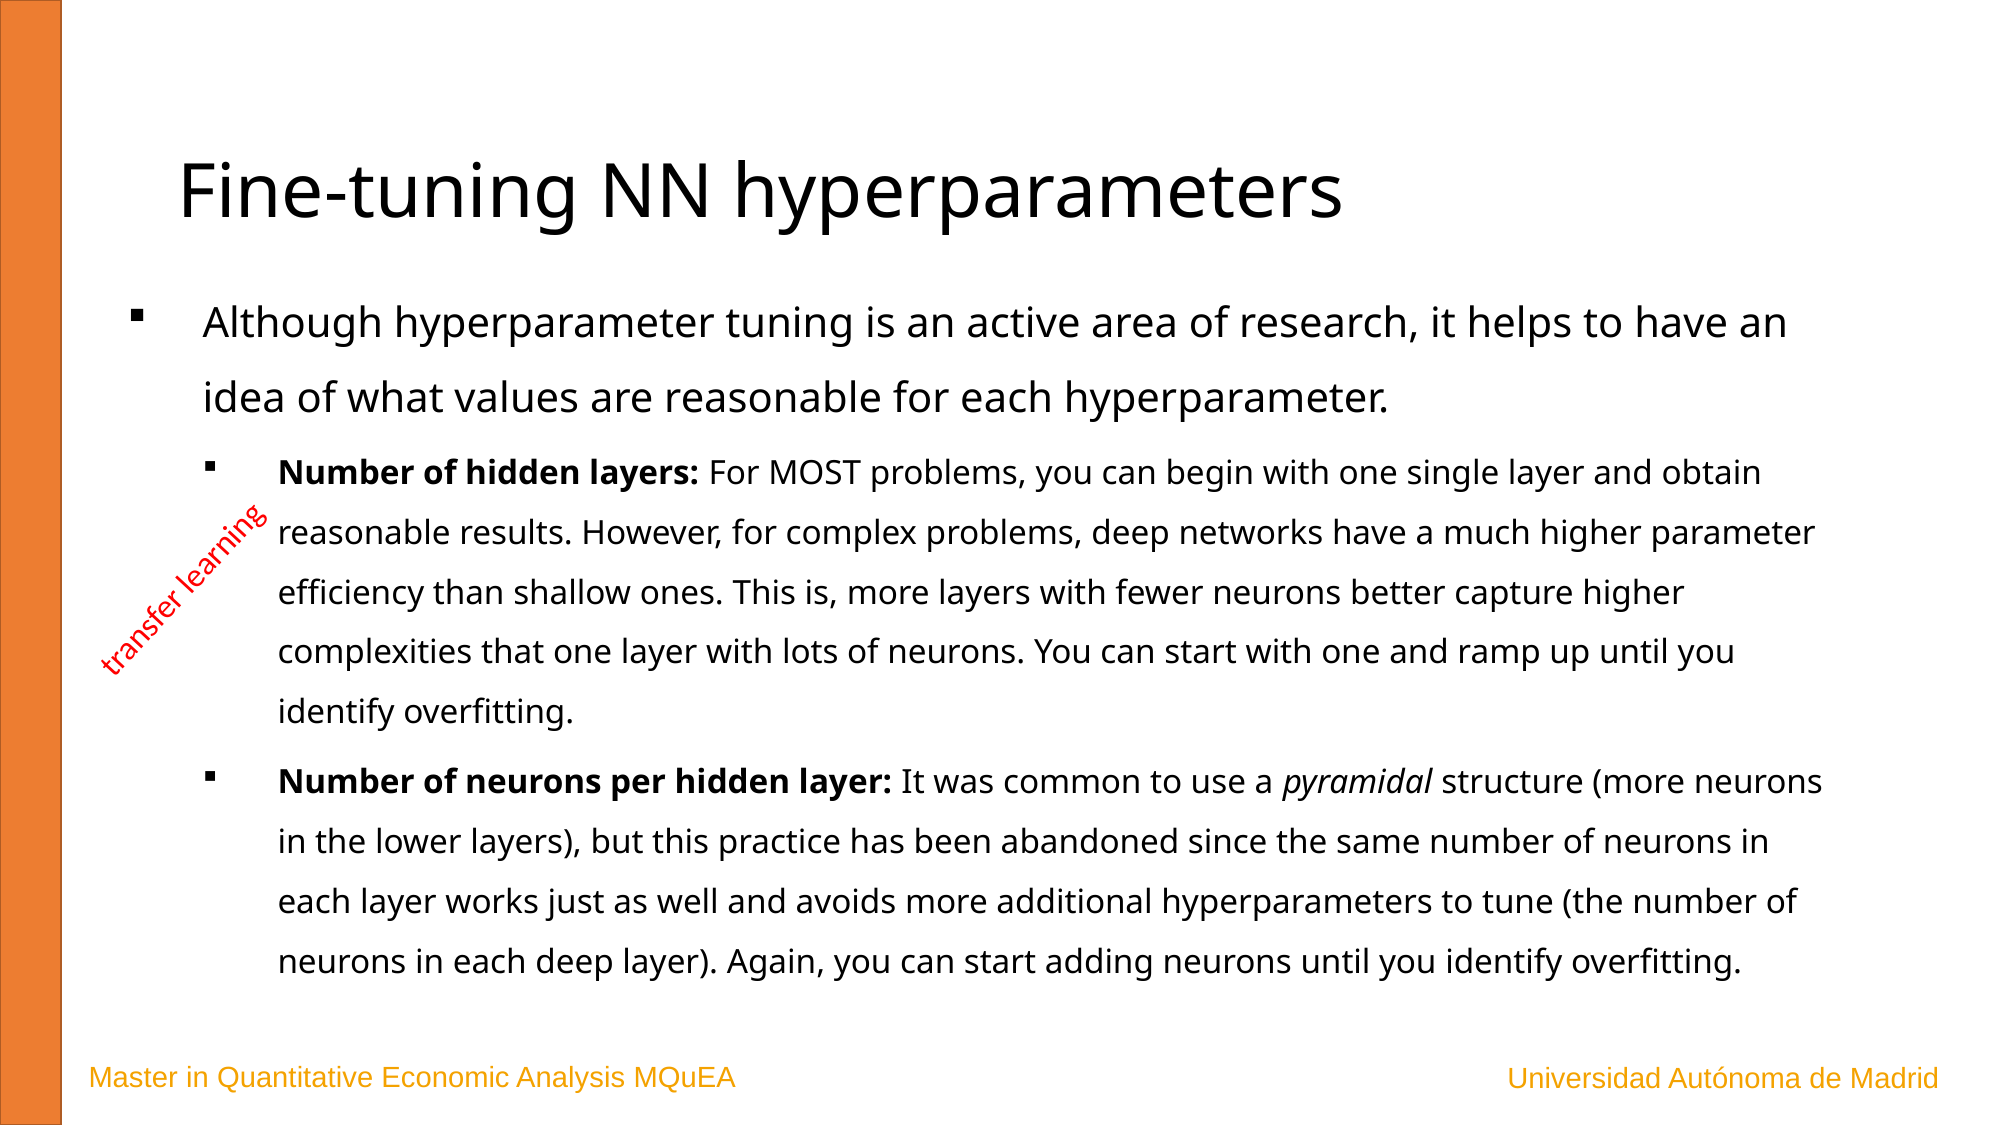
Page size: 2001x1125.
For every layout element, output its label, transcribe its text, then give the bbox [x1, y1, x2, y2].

text_box Although hyperparameter tuning is an active area of research, it helps to have an idea of what values are reasonable for each hyperparameter. Number of hidden layers: For MOST problems, you can begin with one single layer and obtain reasonable results. However, for complex problems, deep networks have a much higher parameter efficiency than shallow ones. This is, more layers with fewer neurons better capture higher complexities that one layer with lots of neurons. You can start with one and ramp up until you identify overfitting. Number of neurons per hidden layer: It was common to use a pyramidal structure (more neurons in the lower layers), but this practice has been abandoned since the same number of neurons in each layer works just as well and avoids more additional hyperparameters to tune (the number of neurons in each deep layer). Again, you can start adding neurons until you identify overfitting. [112, 263, 1863, 1052]
text_box Master in Quantitative Economic Analysis MQuEA [73, 1050, 1014, 1101]
text_box [0, 0, 62, 1125]
text_box transfer learning [74, 469, 293, 700]
text_box Universidad Autónoma de Madrid [1014, 1052, 1955, 1102]
text_box Fine-tuning NN hyperparameters [162, 84, 1888, 303]
